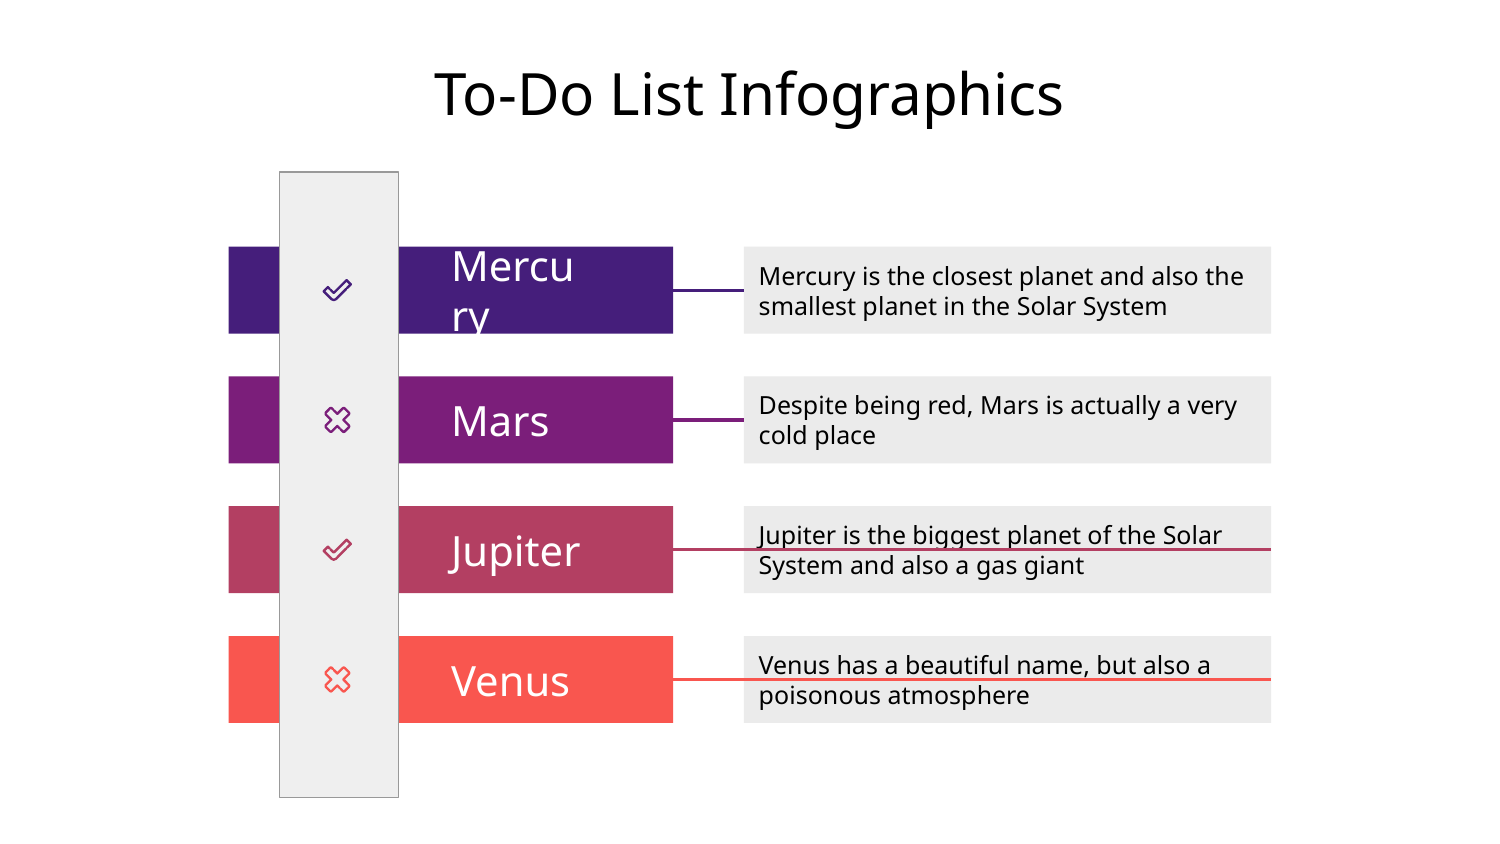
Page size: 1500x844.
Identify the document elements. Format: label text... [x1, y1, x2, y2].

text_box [228, 635, 1272, 724]
title To-Do List Infographics [116, 52, 1384, 132]
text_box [228, 376, 1272, 464]
text_box [279, 342, 399, 374]
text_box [323, 539, 352, 561]
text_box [324, 666, 350, 693]
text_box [228, 505, 1272, 594]
text_box [279, 171, 399, 245]
text_box [279, 472, 399, 504]
text_box [279, 732, 399, 798]
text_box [324, 407, 350, 433]
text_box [228, 246, 1272, 334]
text_box [279, 602, 399, 634]
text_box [323, 279, 352, 301]
